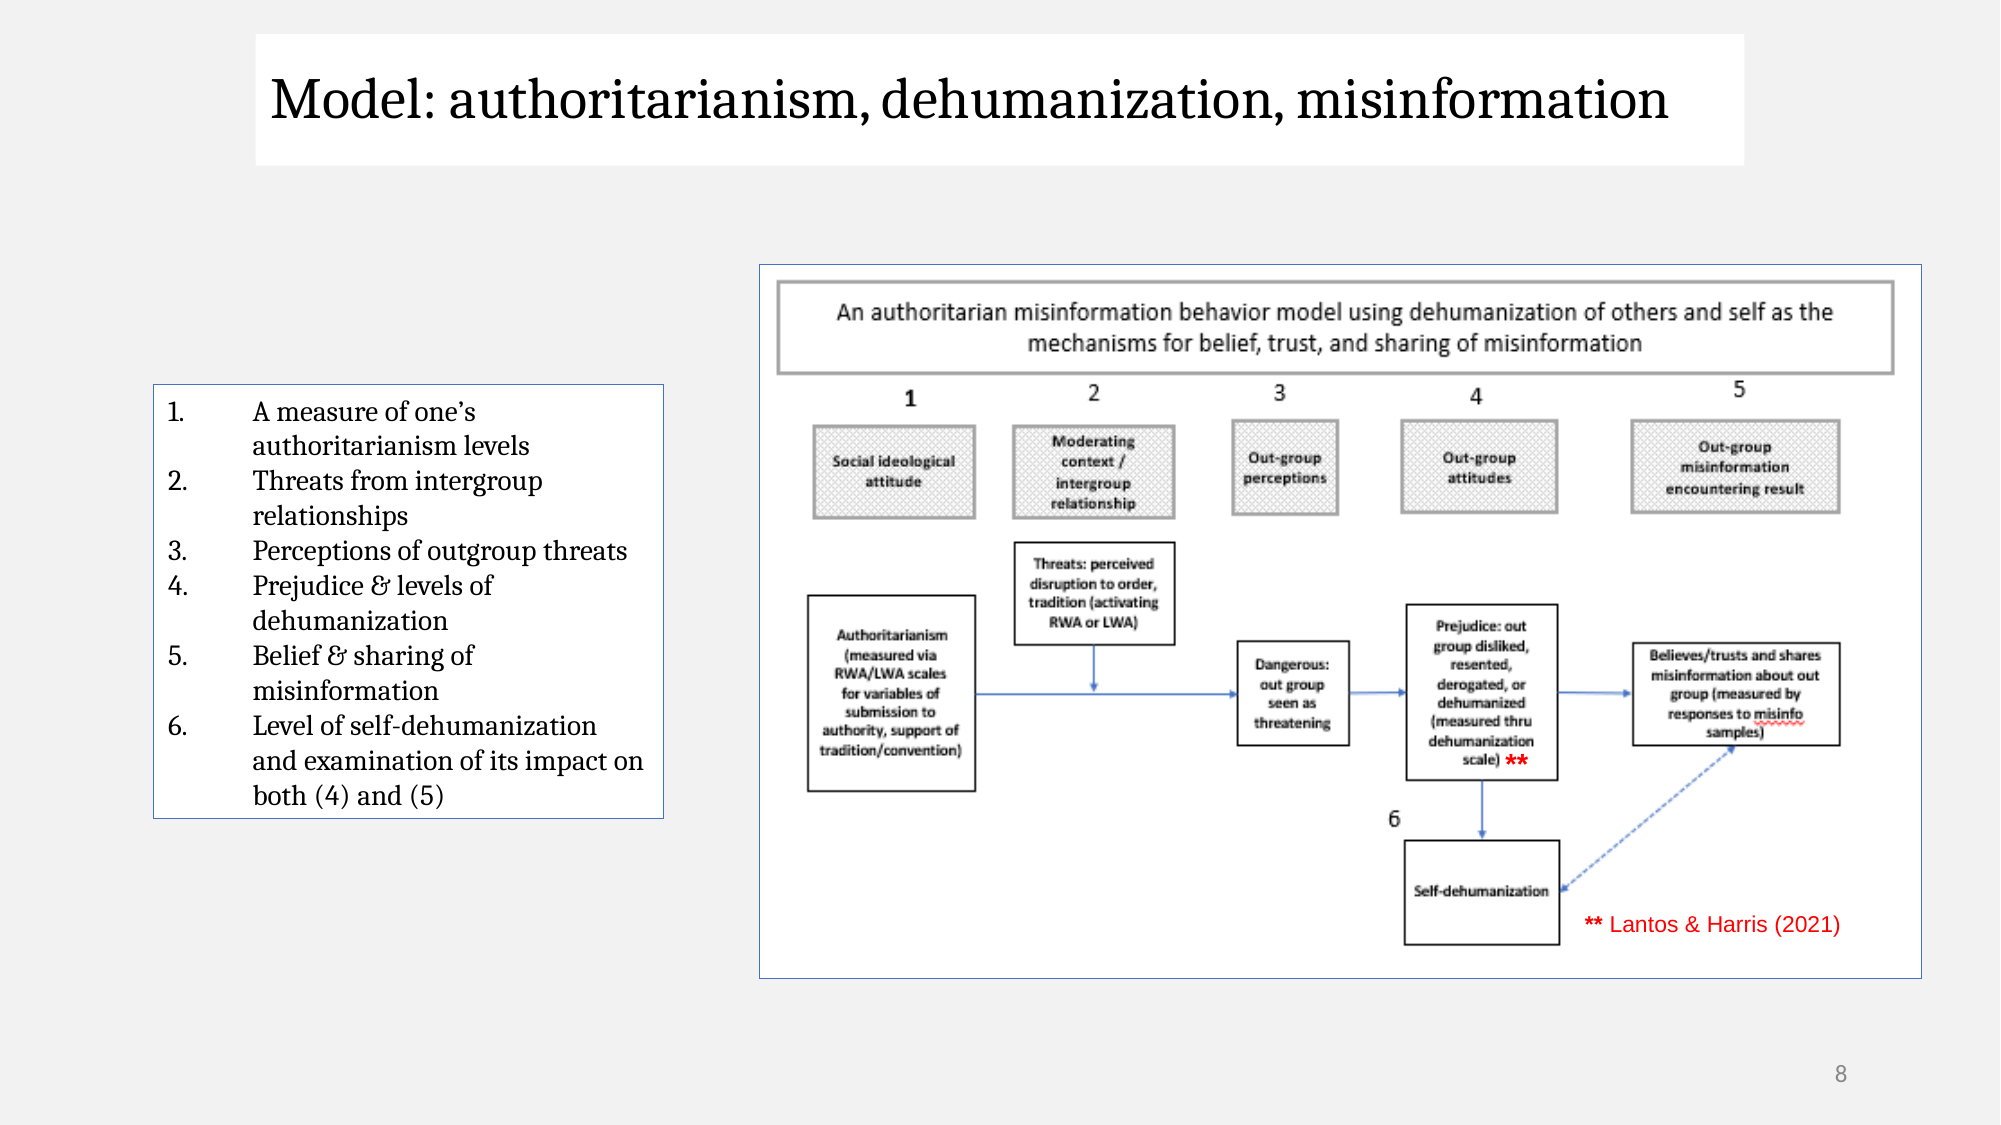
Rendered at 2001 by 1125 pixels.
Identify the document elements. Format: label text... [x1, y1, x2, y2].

picture [759, 264, 1922, 979]
text_box A measure of one’s authoritarianism levels Threats from intergroup relationships Perceptions of outgroup threats Prejudice & levels of dehumanization Belief & sharing of misinformation Level of self-dehumanization and examination of its impact on both (4) and (5) [153, 384, 664, 819]
slide_number 8 [1412, 1042, 1863, 1103]
title Model: authoritarianism, dehumanization, misinformation [255, 34, 1745, 166]
